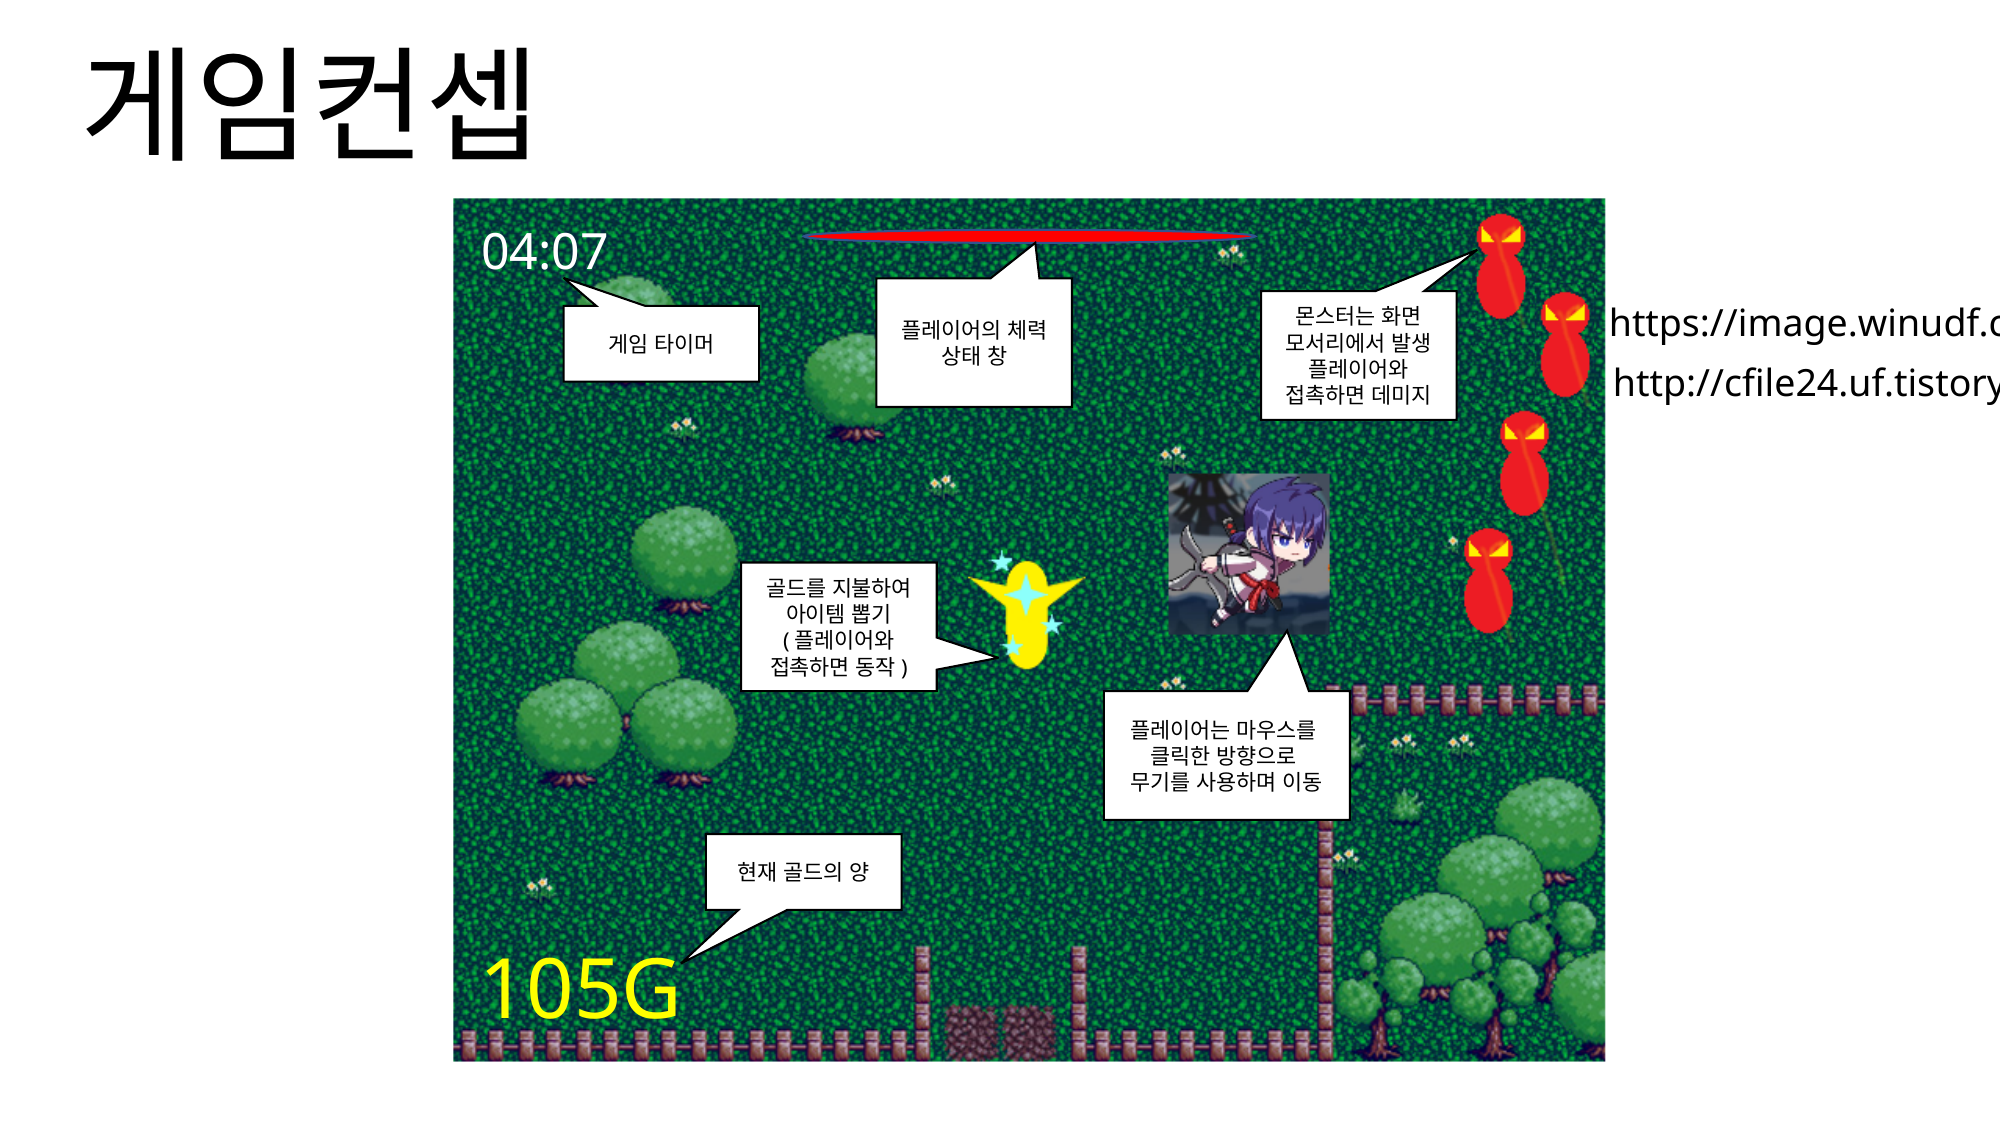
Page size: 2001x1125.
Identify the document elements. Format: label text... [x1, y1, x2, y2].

picture [452, 197, 1607, 1065]
text_box http://cfile24.uf.tistory.com/image/274A1144523D9410198BB5 [1607, 351, 2000, 412]
title 게임컨셉 [17, 20, 603, 187]
text_box https://image.winudf.com/v2/image/Y29tLmp1c3RpY2Vzb2Z0Lm5pbmphX3NjcmVlbl82XzE1MjIzMDcyOTNfMDkz/screen-6.jpg?h=800&fakeurl=1&type=.jpg [1607, 291, 2000, 351]
